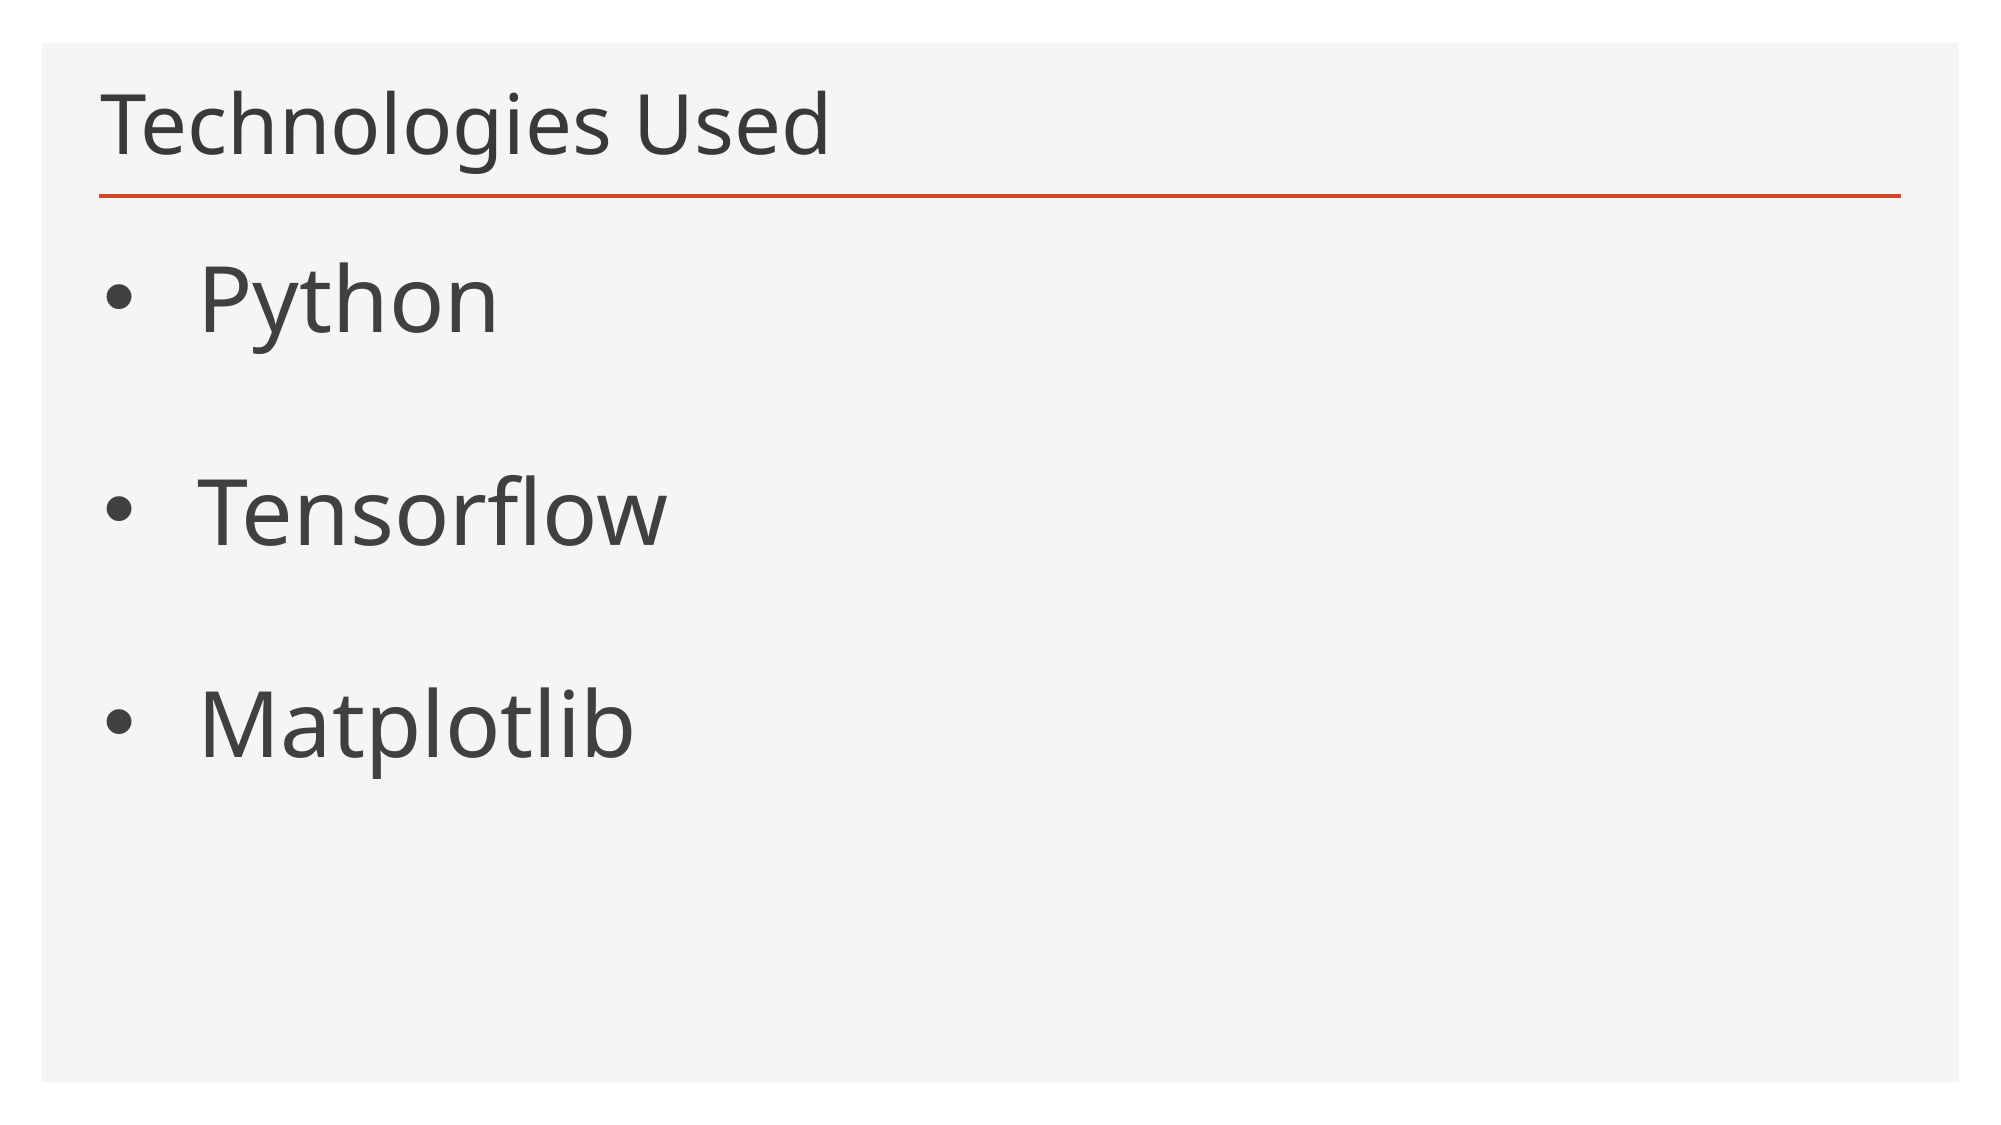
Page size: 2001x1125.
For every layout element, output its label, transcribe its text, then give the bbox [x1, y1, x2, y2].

list Python Tensorflow Matplotlib [88, 234, 1819, 1021]
title Technologies Used [85, 73, 1214, 179]
